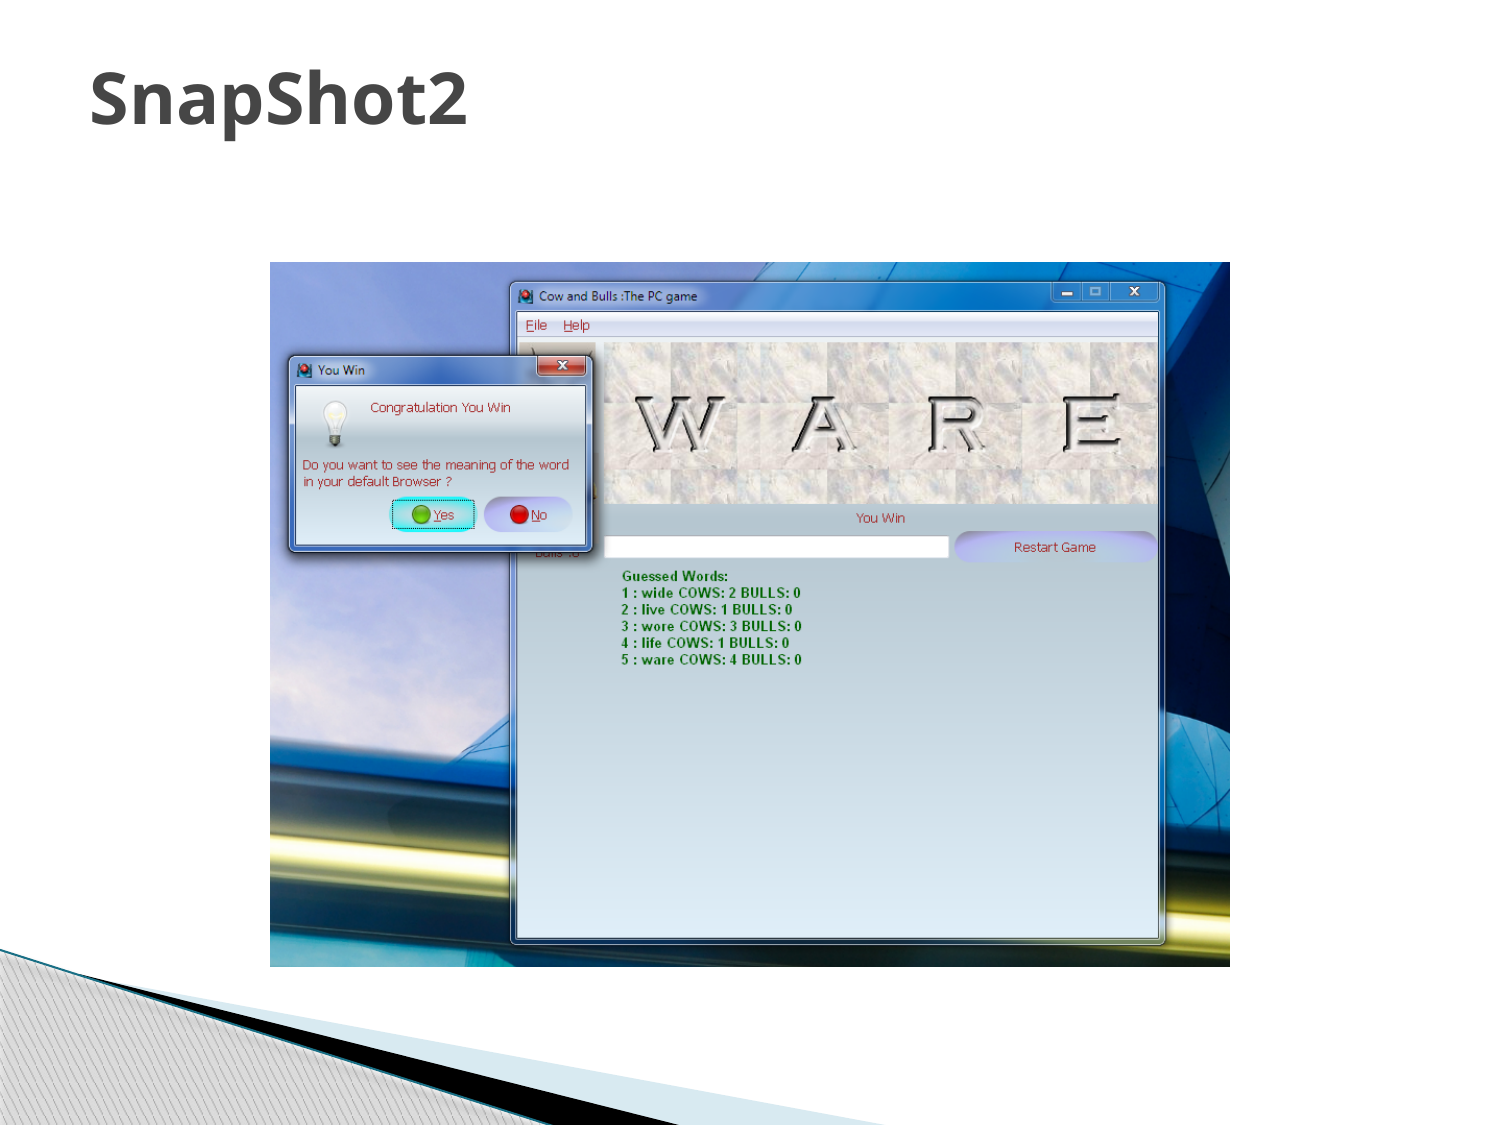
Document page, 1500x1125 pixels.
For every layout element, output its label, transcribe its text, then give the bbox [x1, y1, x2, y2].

title SnapShot2 [75, 45, 1425, 233]
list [270, 261, 1230, 967]
